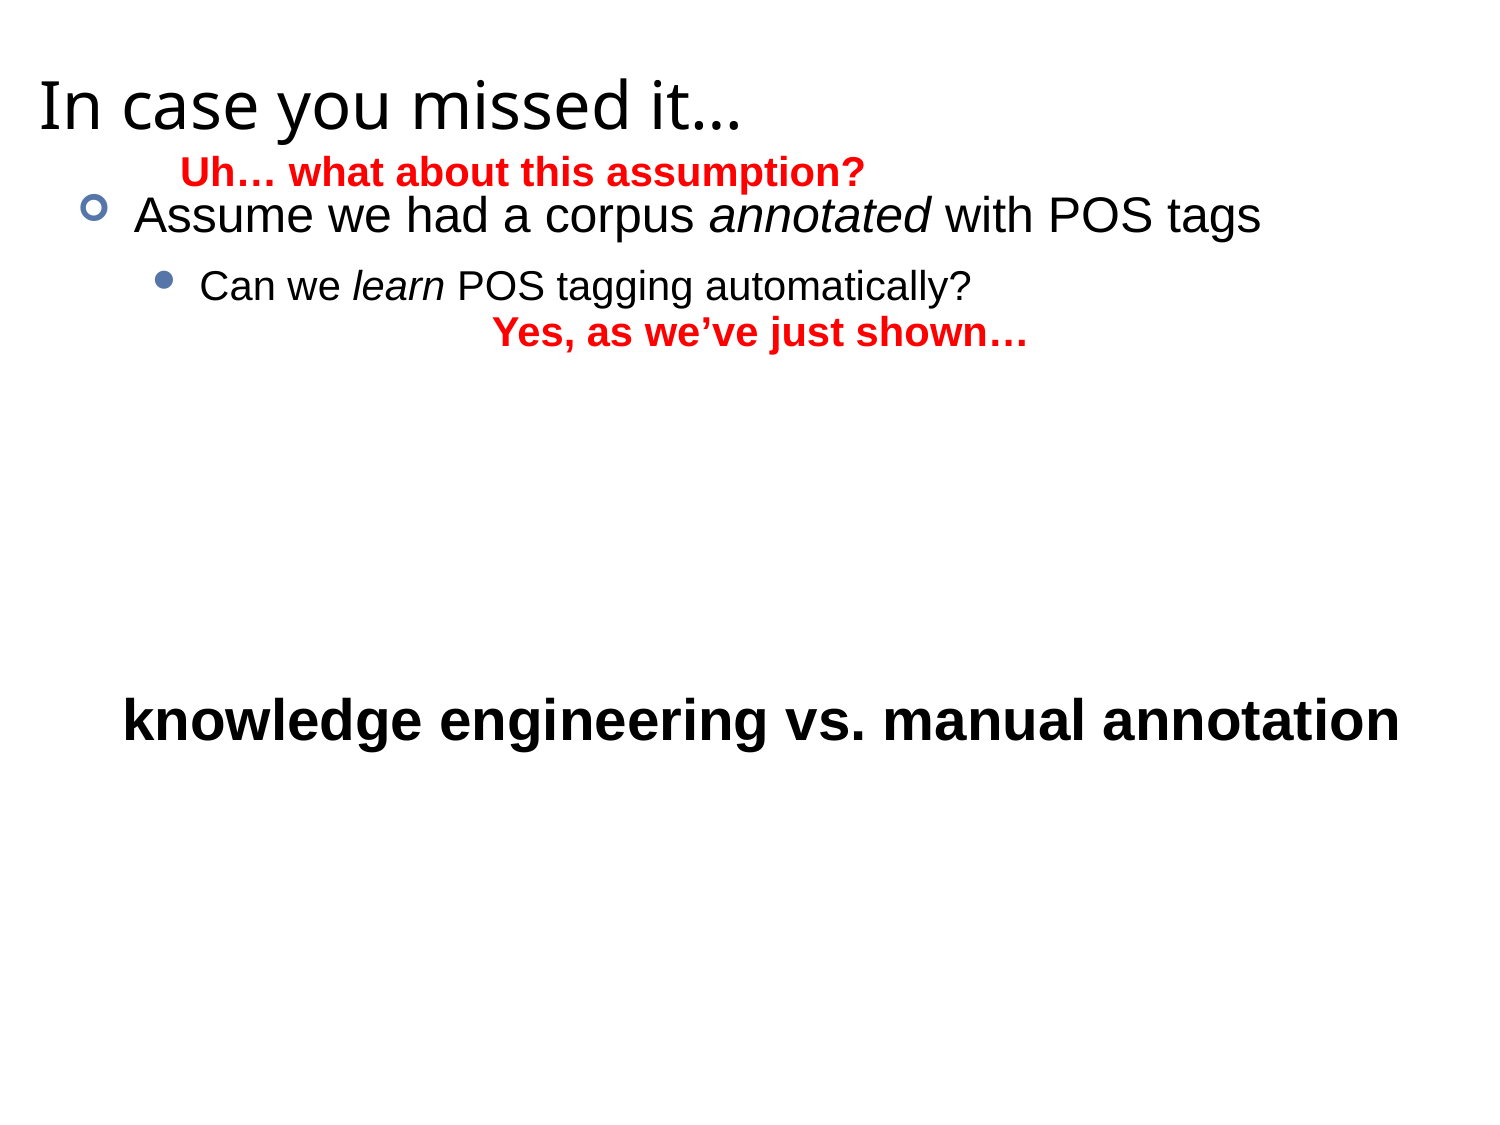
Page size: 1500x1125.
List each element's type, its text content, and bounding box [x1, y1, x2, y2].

text_box knowledge engineering vs. manual annotation [107, 675, 1417, 760]
list Assume we had a corpus annotated with POS tags Can we learn POS tagging automatically? [62, 174, 1451, 1013]
text_box Uh… what about this assumption? [165, 137, 882, 203]
title In case you missed it… [24, 18, 1451, 188]
text_box Yes, as we’ve just shown… [477, 296, 1045, 362]
